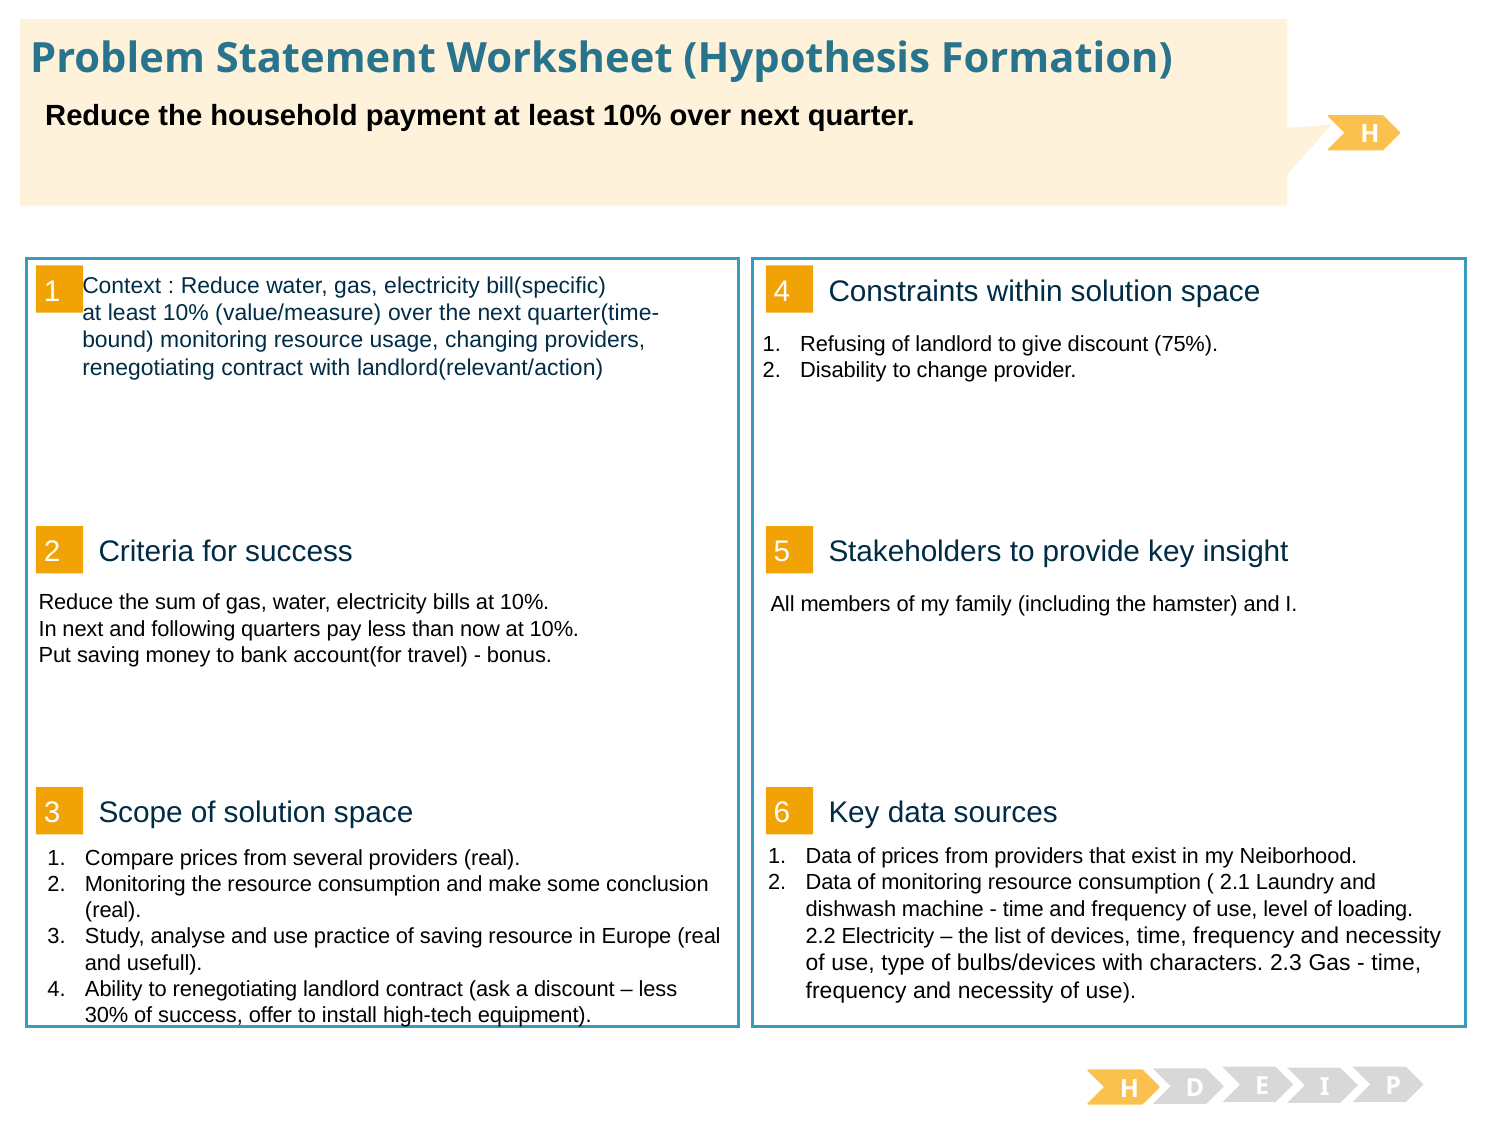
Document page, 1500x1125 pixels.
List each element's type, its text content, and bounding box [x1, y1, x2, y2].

text_box 6 [765, 787, 814, 834]
text_box 3 [35, 812, 84, 835]
text_box Context : Reduce water, gas, electricity bill(specific) at least 10% (value/measure) over the next quarter(time-bound) monitoring resource usage, changing providers, renegotiating contract with landlord(relevant/action) [82, 321, 682, 364]
text_box 2 [35, 526, 84, 574]
text_box P [1352, 1066, 1424, 1103]
text_box [19, 19, 1292, 206]
text_box Compare prices from several providers (real). Monitoring the resource consumption and make some conclusion (real). Study, analyse and use practice of saving resource in Europe (real and usefull). Ability to renegotiating landlord contract (ask a discount – less 30% of success, offer to install high-tech equipment). [32, 836, 742, 960]
text_box H [1088, 1070, 1159, 1104]
text_box 1 [35, 265, 84, 313]
text_box 4 [765, 265, 814, 313]
text_box Key data sources [828, 792, 1419, 830]
text_box All members of my family (including the hamster) and I. [755, 581, 1466, 760]
text_box Stakeholders to provide key insight [828, 531, 1419, 569]
text_box I [1287, 1067, 1358, 1103]
text_box Constraints within solution space [828, 270, 1419, 308]
text_box 5 [765, 526, 814, 574]
text_box Data of prices from providers that exist in my Neiborhood. Data of monitoring resource consumption ( 2.1 Laundry and dishwash machine - time and frequency of use, level of loading. 2.2 Electricity – the list of devices, time, frequency and necessity of use, type of bulbs/devices with characters. 2.3 Gas - time, frequency and necessity of use). [753, 834, 1463, 1012]
text_box Criteria for success [98, 531, 689, 569]
title Problem Statement Worksheet (Hypothesis Formation) [30, 31, 1473, 82]
text_box D [1152, 1068, 1224, 1104]
text_box Scope of solution space [98, 812, 689, 829]
text_box E [1222, 1066, 1294, 1103]
text_box Reduce the household payment at least 10% over next quarter. [30, 88, 1439, 170]
text_box [752, 258, 1466, 1027]
text_box Refusing of landlord to give discount (75%). Disability to change provider. [747, 322, 1458, 500]
text_box [26, 258, 739, 1027]
text_box Reduce the sum of gas, water, electricity bills at 10%. In next and following quarters pay less than now at 10%. Put saving money to bank account(for travel) - bonus. [23, 580, 733, 812]
